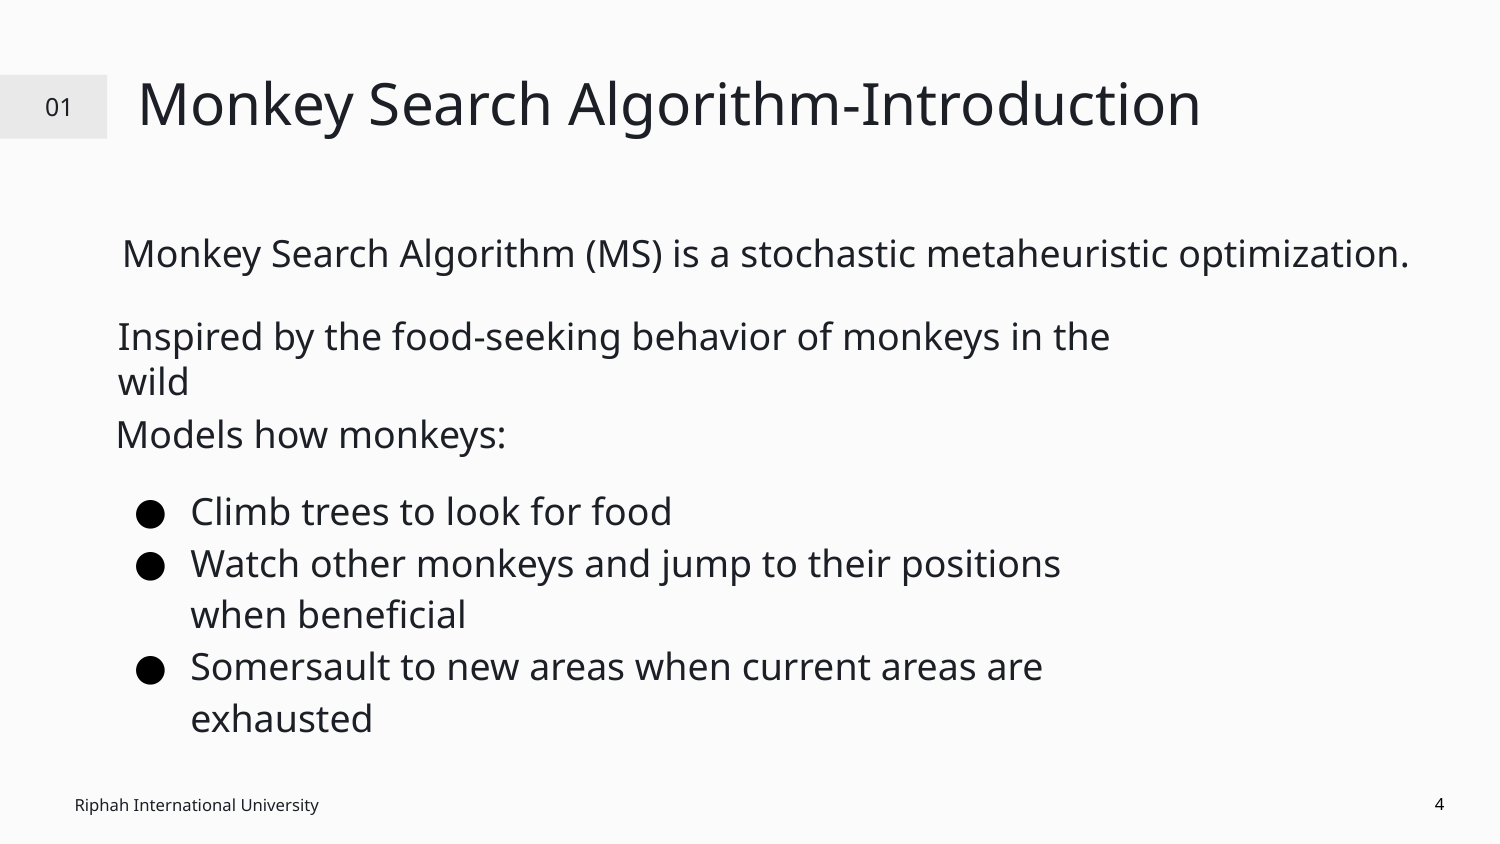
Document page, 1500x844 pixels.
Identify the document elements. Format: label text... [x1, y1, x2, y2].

title Monkey Search Algorithm-Introduction [137, 75, 1267, 216]
text_box [0, 74, 108, 139]
text_box Models how monkeys: Climb trees to look for food Watch other monkeys and jump to their positions when beneficial Somersault to new areas when current areas are exhausted [100, 396, 1132, 533]
text_box Inspired by the food-seeking behavior of monkeys in the wild [102, 298, 1147, 391]
subtitle 01 [45, 85, 101, 123]
subtitle Monkey Search Algorithm (MS) is a stochastic metaheuristic optimization. [102, 223, 1413, 312]
text_box Riphah International University [59, 780, 428, 819]
